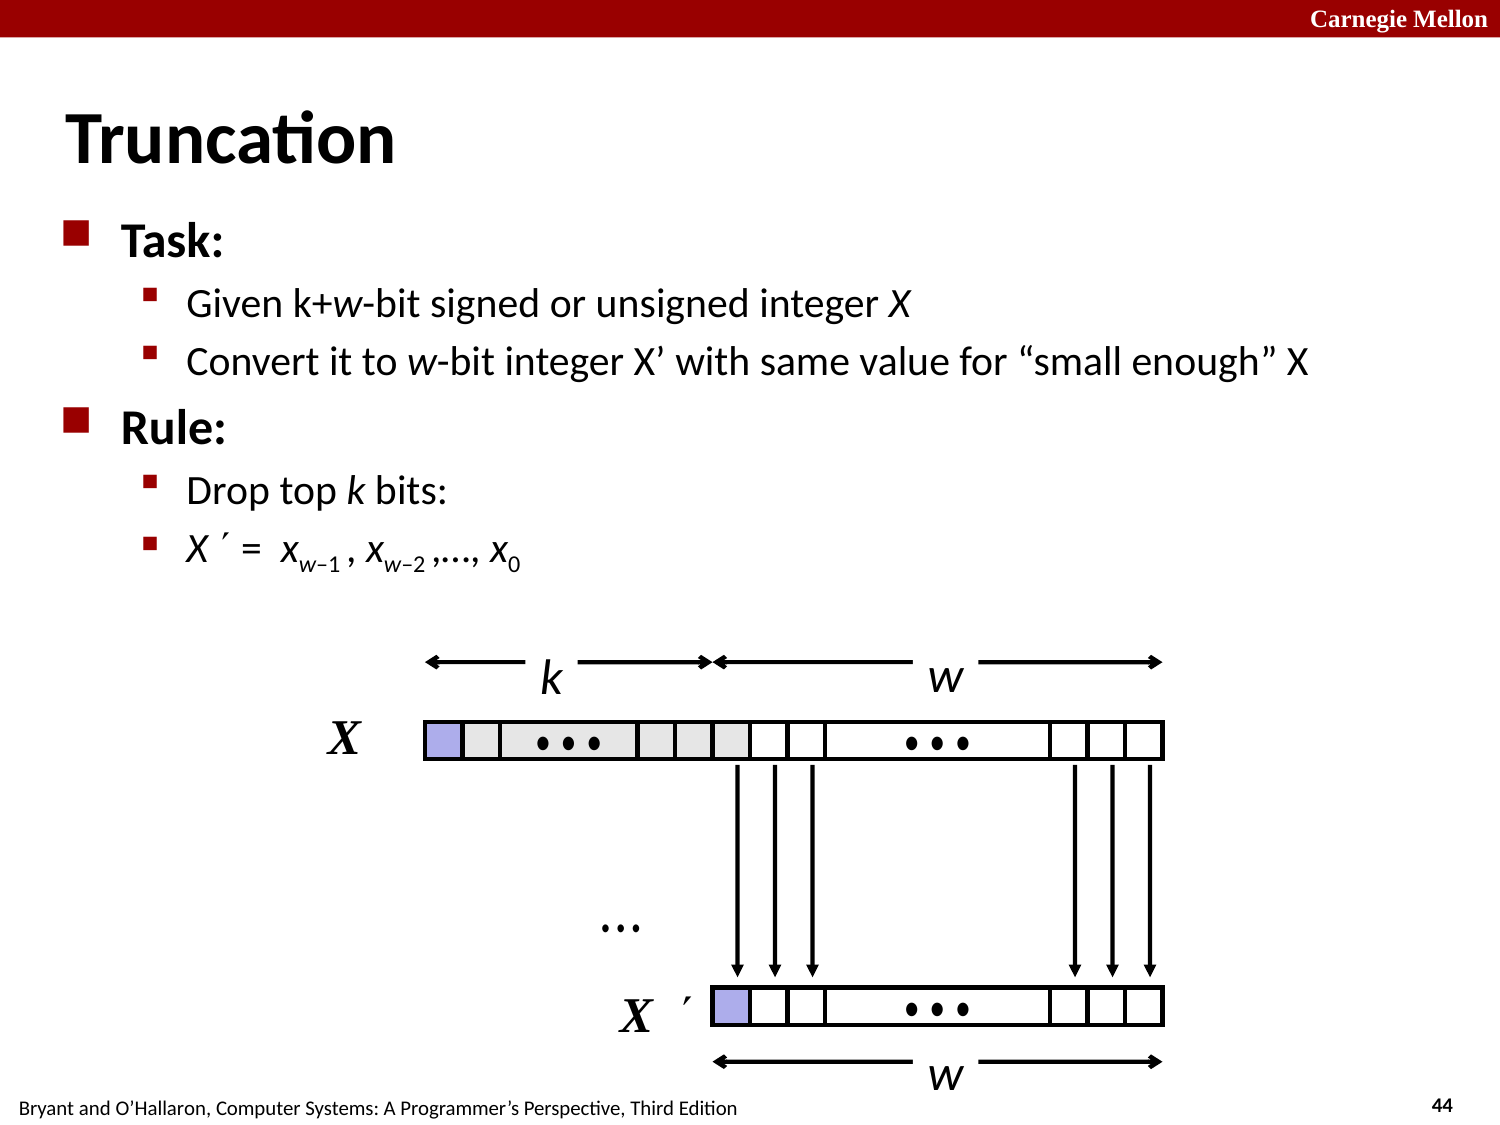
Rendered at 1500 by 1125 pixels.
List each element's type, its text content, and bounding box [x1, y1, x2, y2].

text_box [731, 769, 744, 978]
list Task: Given k+w-bit signed or unsigned integer X Convert it to w-bit integer X’ with same value for “small enough” X Rule: Drop top k bits: X  = xw–1 , xw–2 ,…, x0 [49, 199, 1411, 588]
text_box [424, 721, 1163, 760]
text_box • • • [586, 902, 656, 952]
title Truncation [49, 87, 1053, 179]
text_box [424, 634, 1163, 714]
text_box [712, 987, 1163, 1026]
text_box [768, 769, 782, 978]
text_box X  [604, 974, 722, 1050]
text_box [1106, 769, 1119, 978]
text_box [1143, 769, 1157, 978]
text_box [712, 1032, 1163, 1109]
text_box X [312, 696, 376, 772]
text_box [806, 769, 819, 978]
text_box [1068, 769, 1082, 978]
